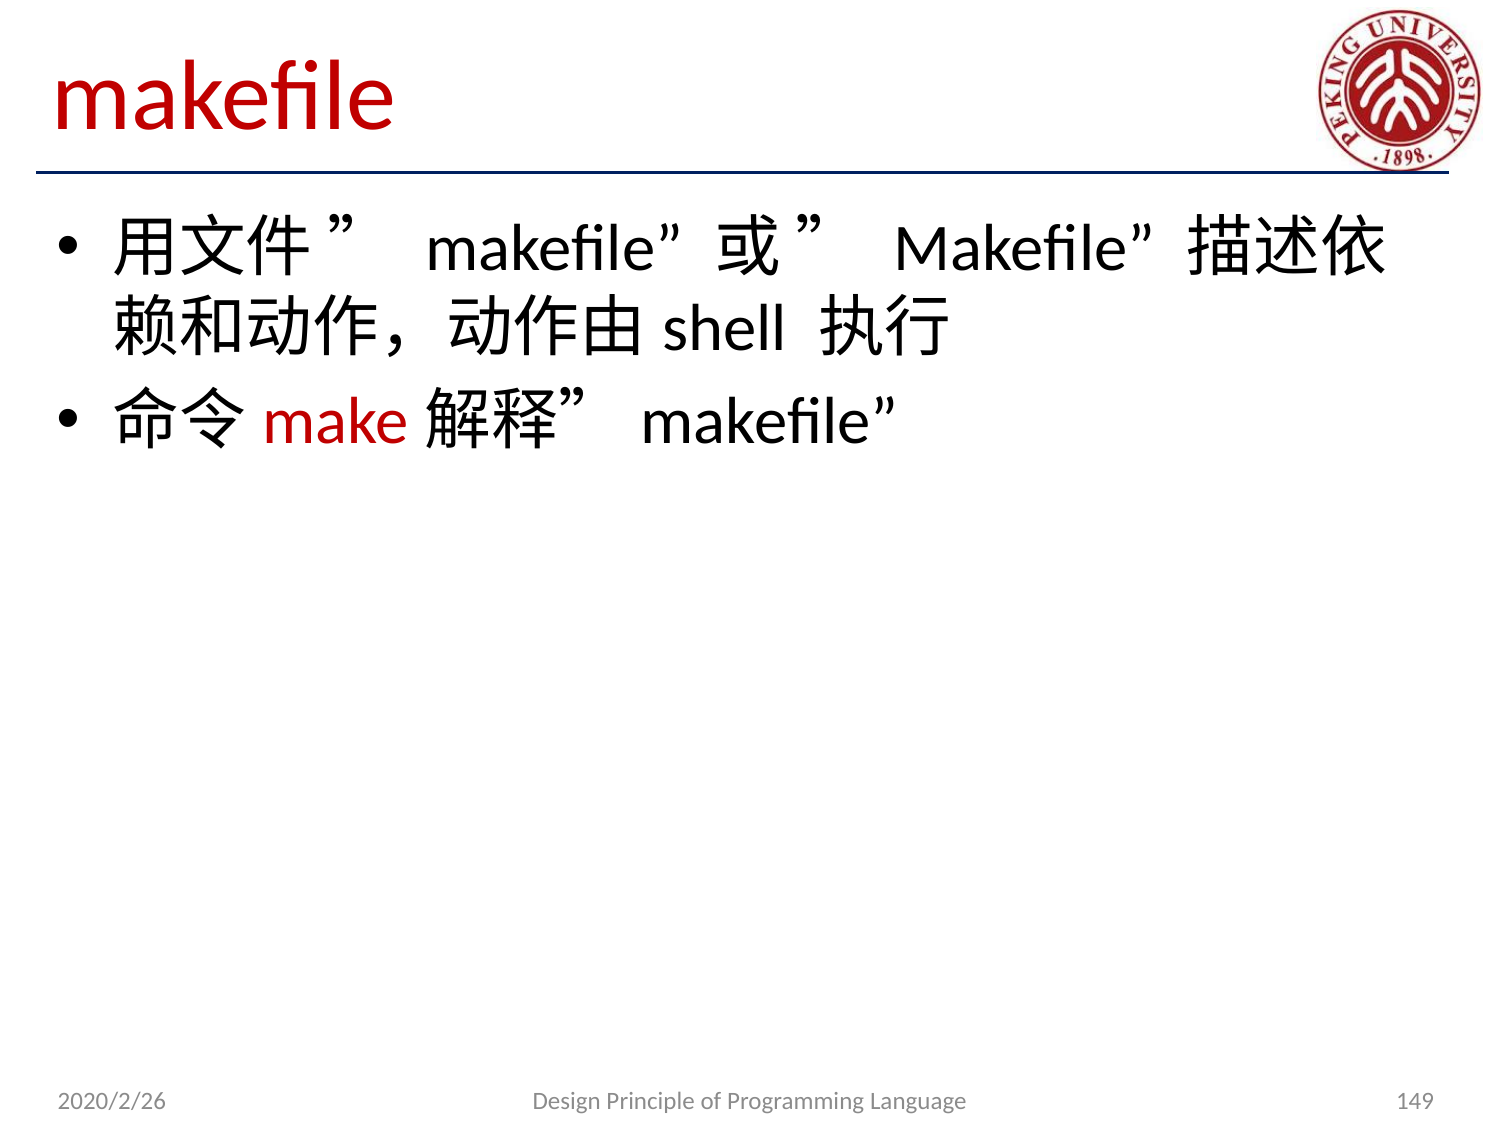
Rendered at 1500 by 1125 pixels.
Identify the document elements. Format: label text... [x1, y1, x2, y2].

slide_number 149 [1099, 1069, 1450, 1125]
footer Design Principle of Programming Language [512, 1069, 988, 1125]
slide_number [42, 1069, 393, 1125]
picture [1316, 7, 1483, 174]
title makefile [36, 19, 1399, 161]
list 用文件 ” makefile” 或 ” Makefile” 描述依赖和动作，动作由shell 执行 命令make解释”makefile” [41, 196, 1449, 1000]
